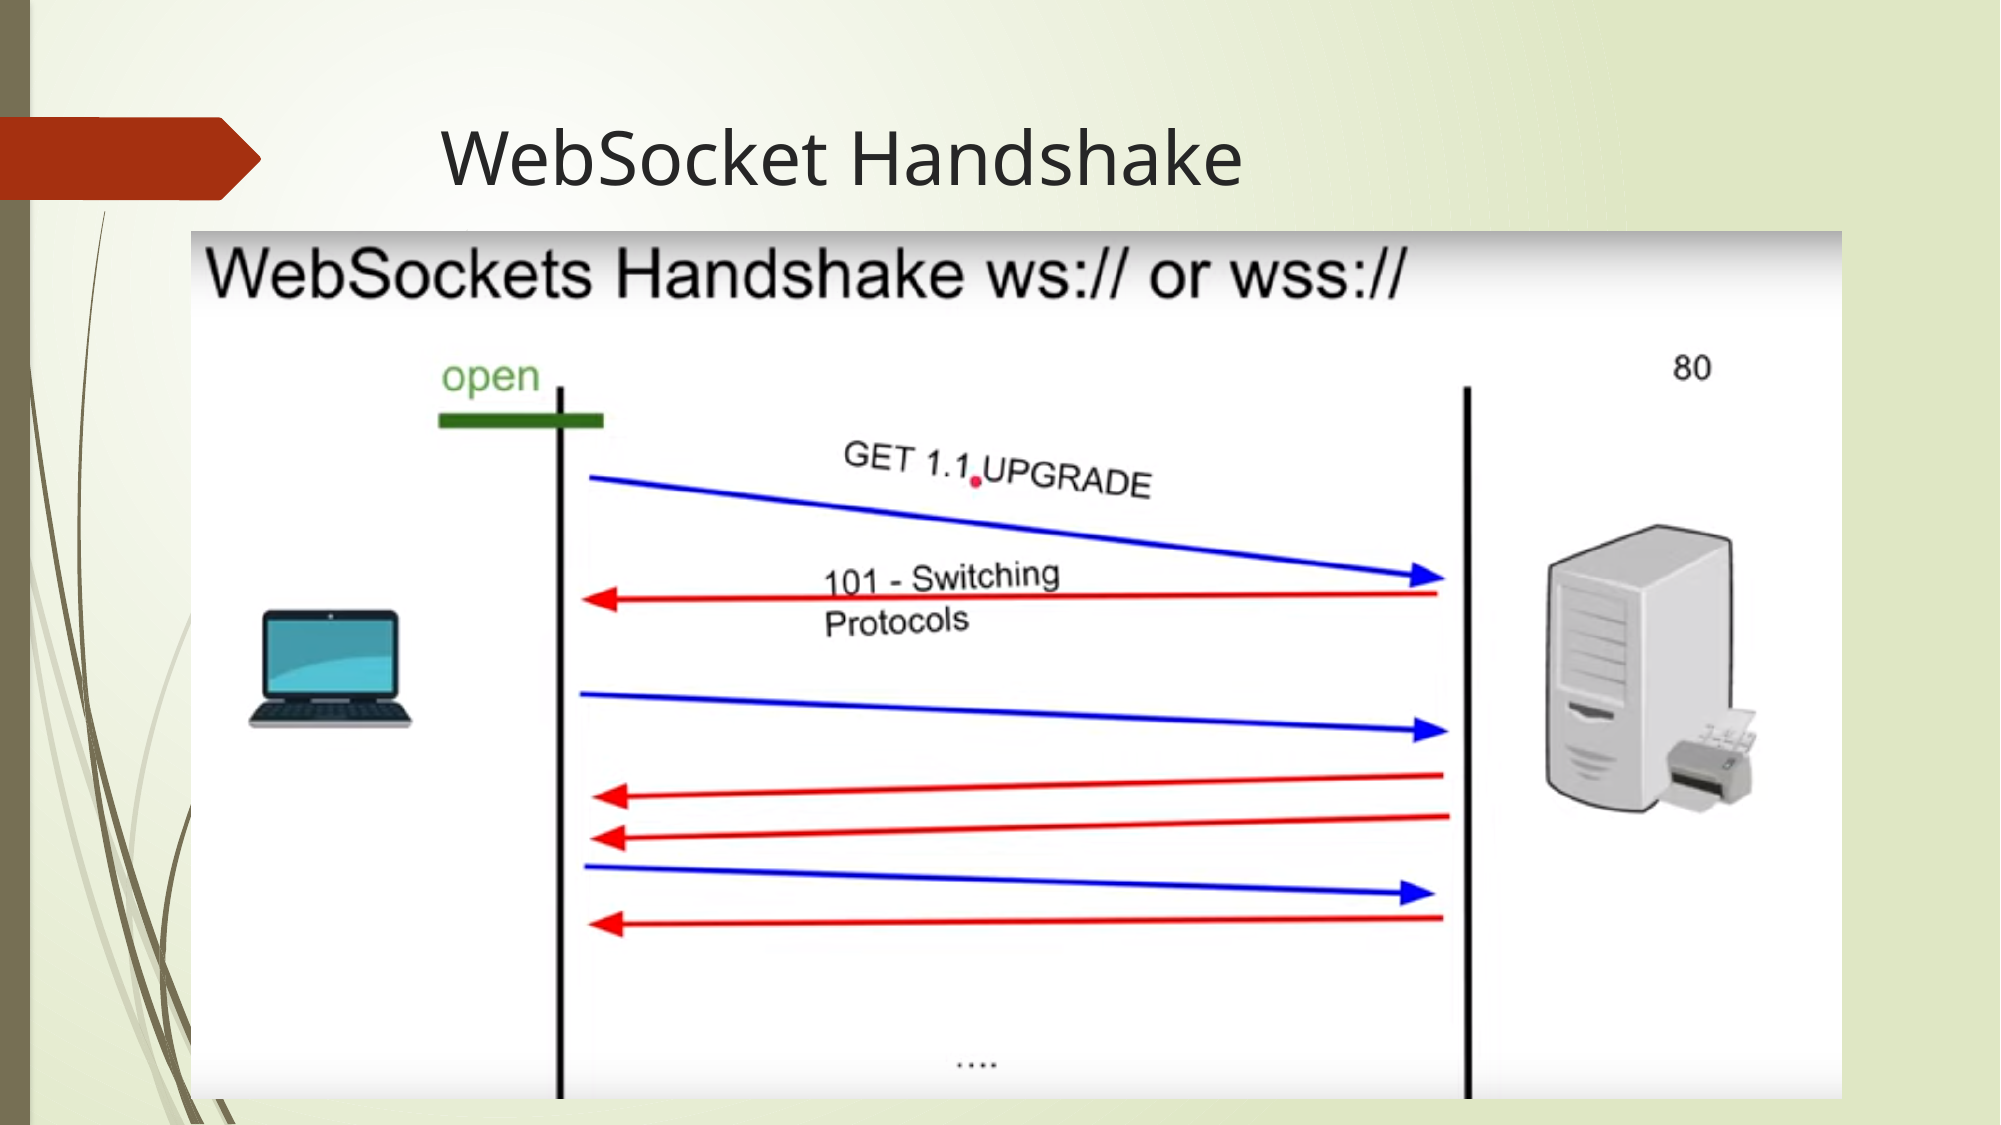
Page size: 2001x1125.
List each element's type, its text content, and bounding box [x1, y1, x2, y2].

title WebSocket Handshake [425, 102, 1888, 313]
picture [191, 231, 1843, 1099]
